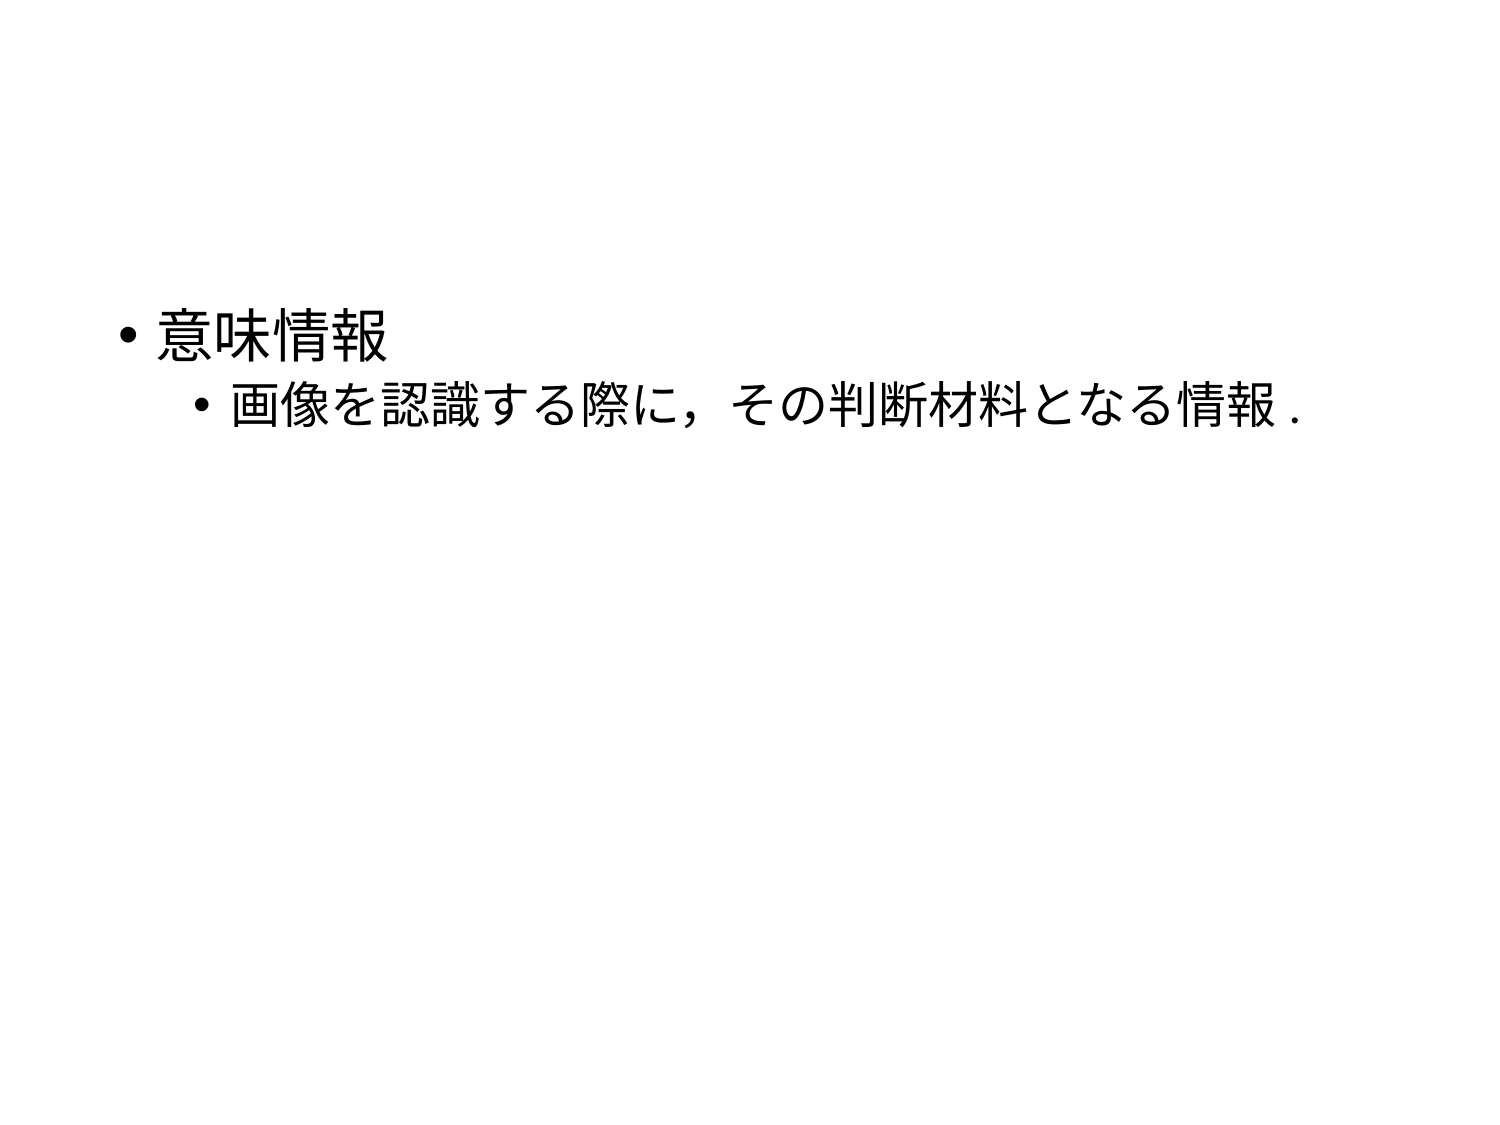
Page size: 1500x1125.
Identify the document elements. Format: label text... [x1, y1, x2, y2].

list 意味情報 画像を認識する際に，その判断材料となる情報. [103, 299, 1397, 1014]
